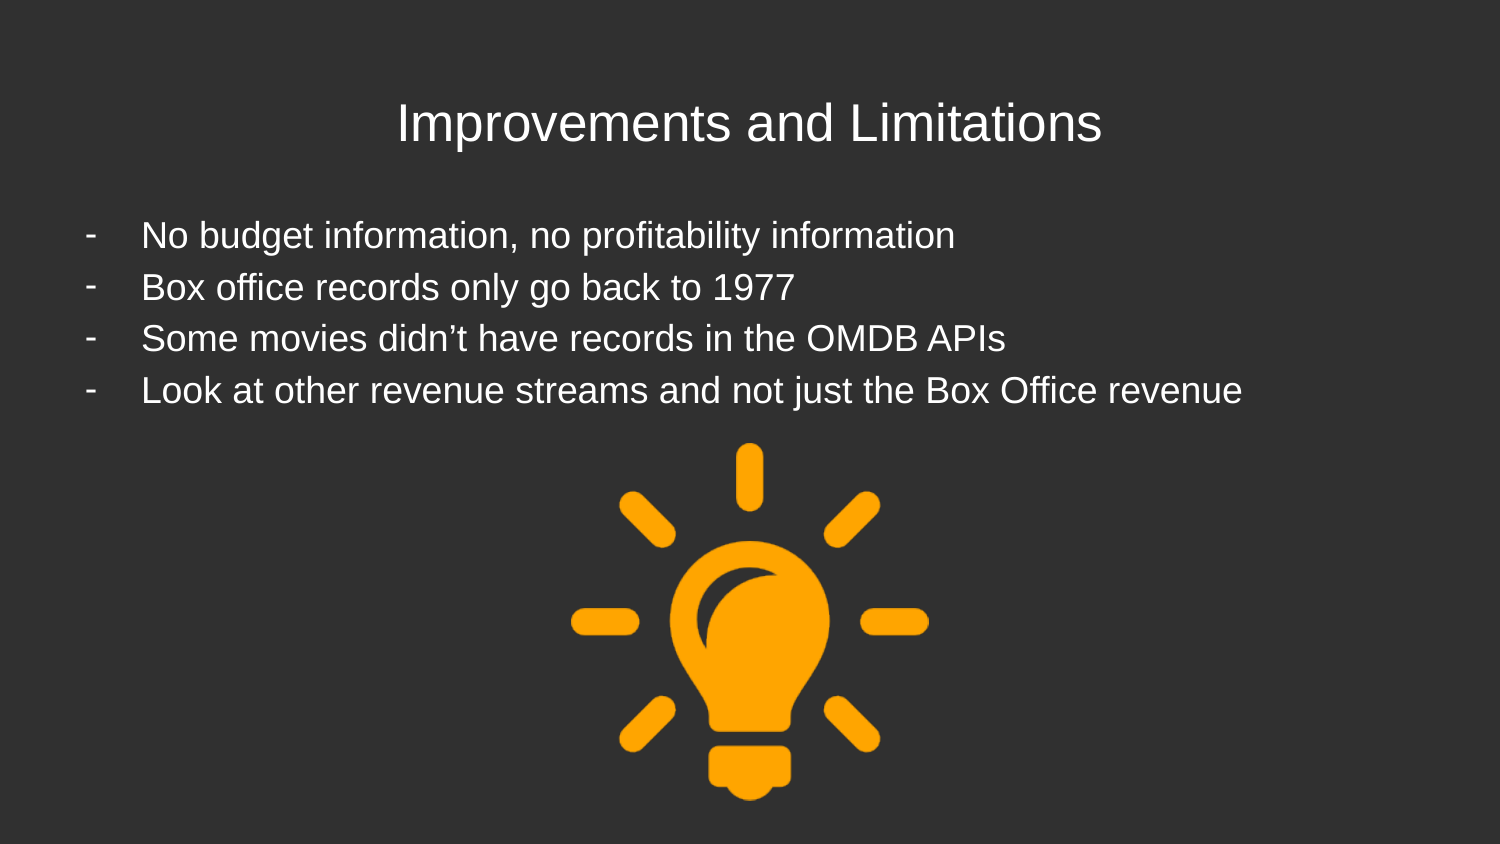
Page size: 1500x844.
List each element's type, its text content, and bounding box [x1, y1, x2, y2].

title Improvements and Limitations [51, 72, 1449, 167]
list No budget information, no profitability information Box office records only go back to 1977 Some movies didn’t have records in the OMDB APIs Look at other revenue streams and not just the Box Office revenue [51, 189, 1449, 750]
picture [571, 443, 929, 801]
